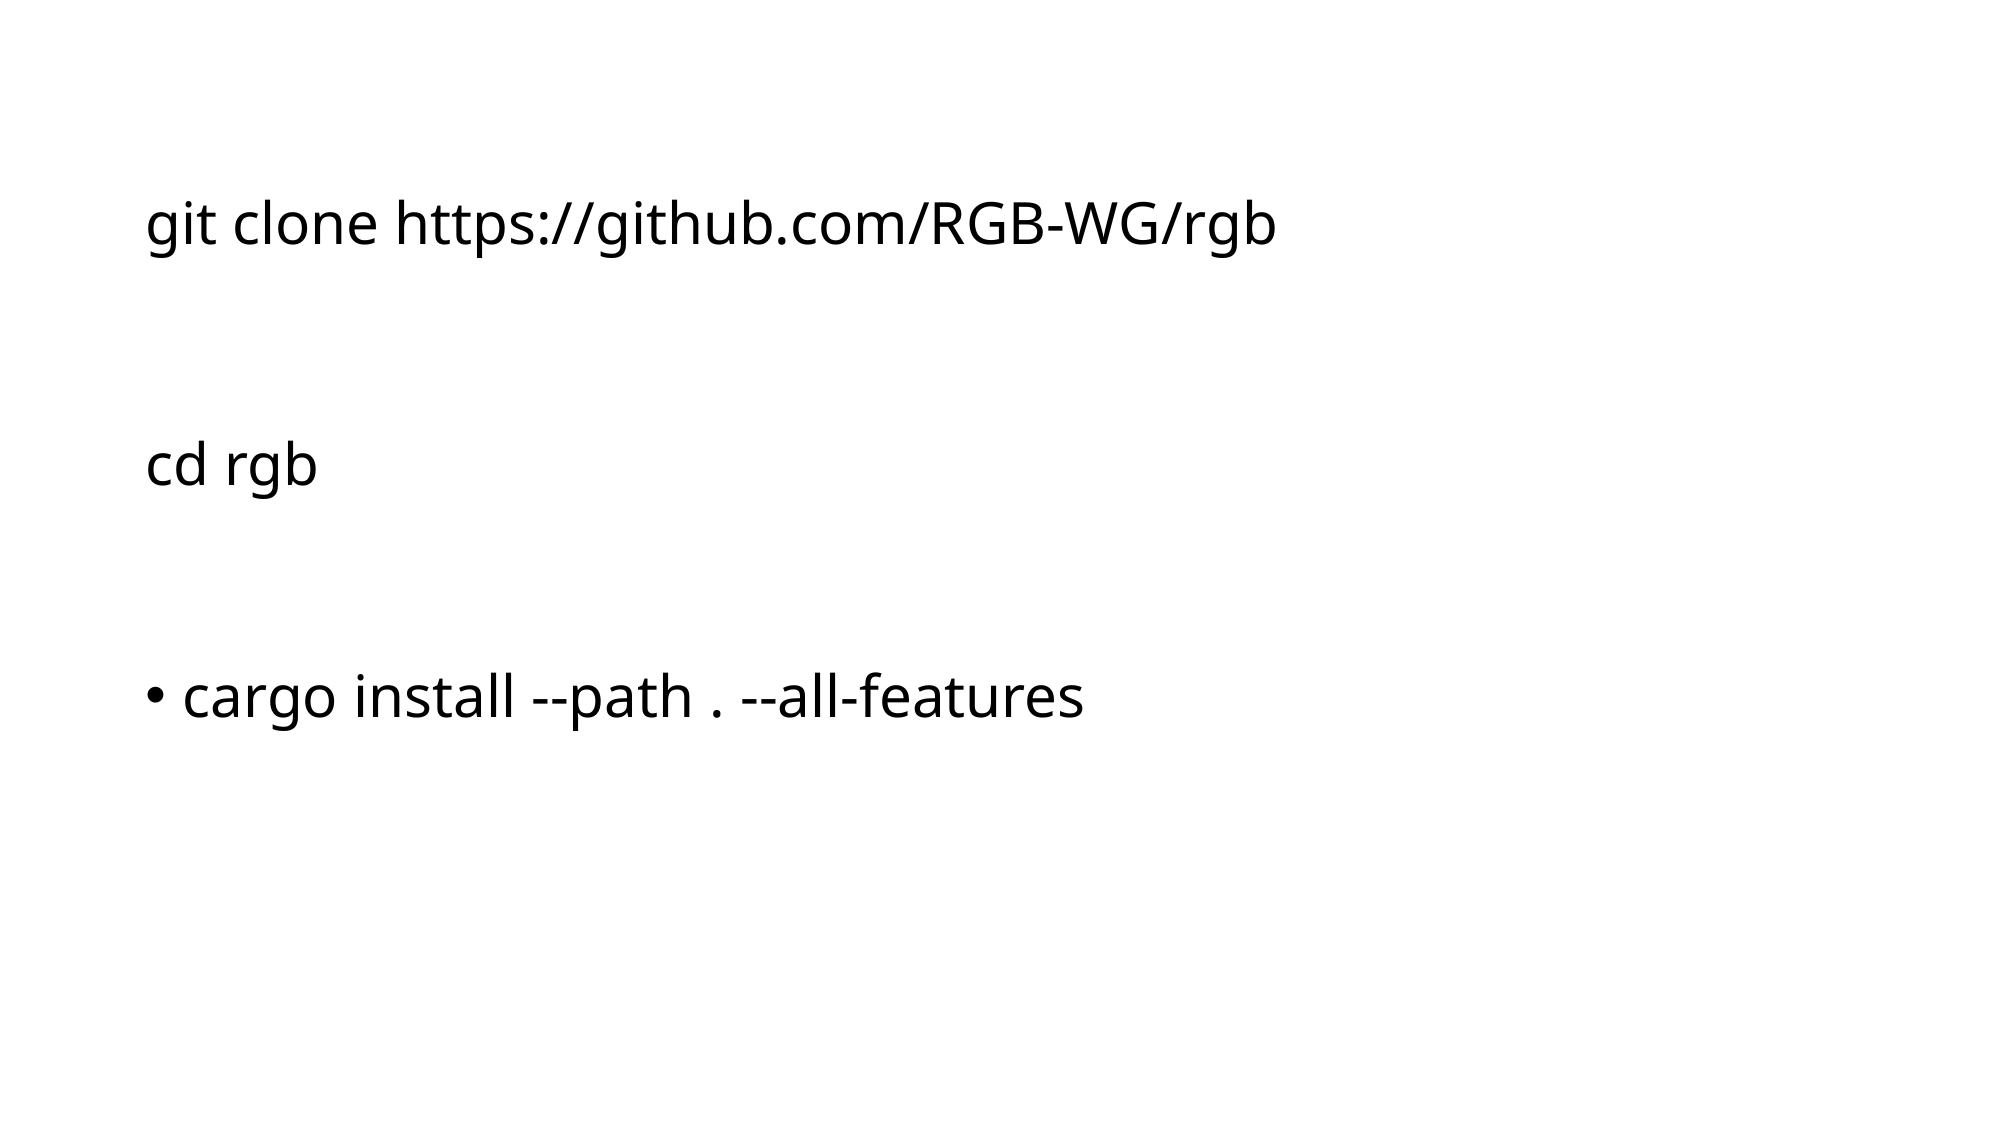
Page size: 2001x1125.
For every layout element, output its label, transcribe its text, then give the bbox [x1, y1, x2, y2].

list git clone https://github.com/RGB-WG/rgb cd rgb cargo install --path . --all-features [130, 157, 1856, 872]
